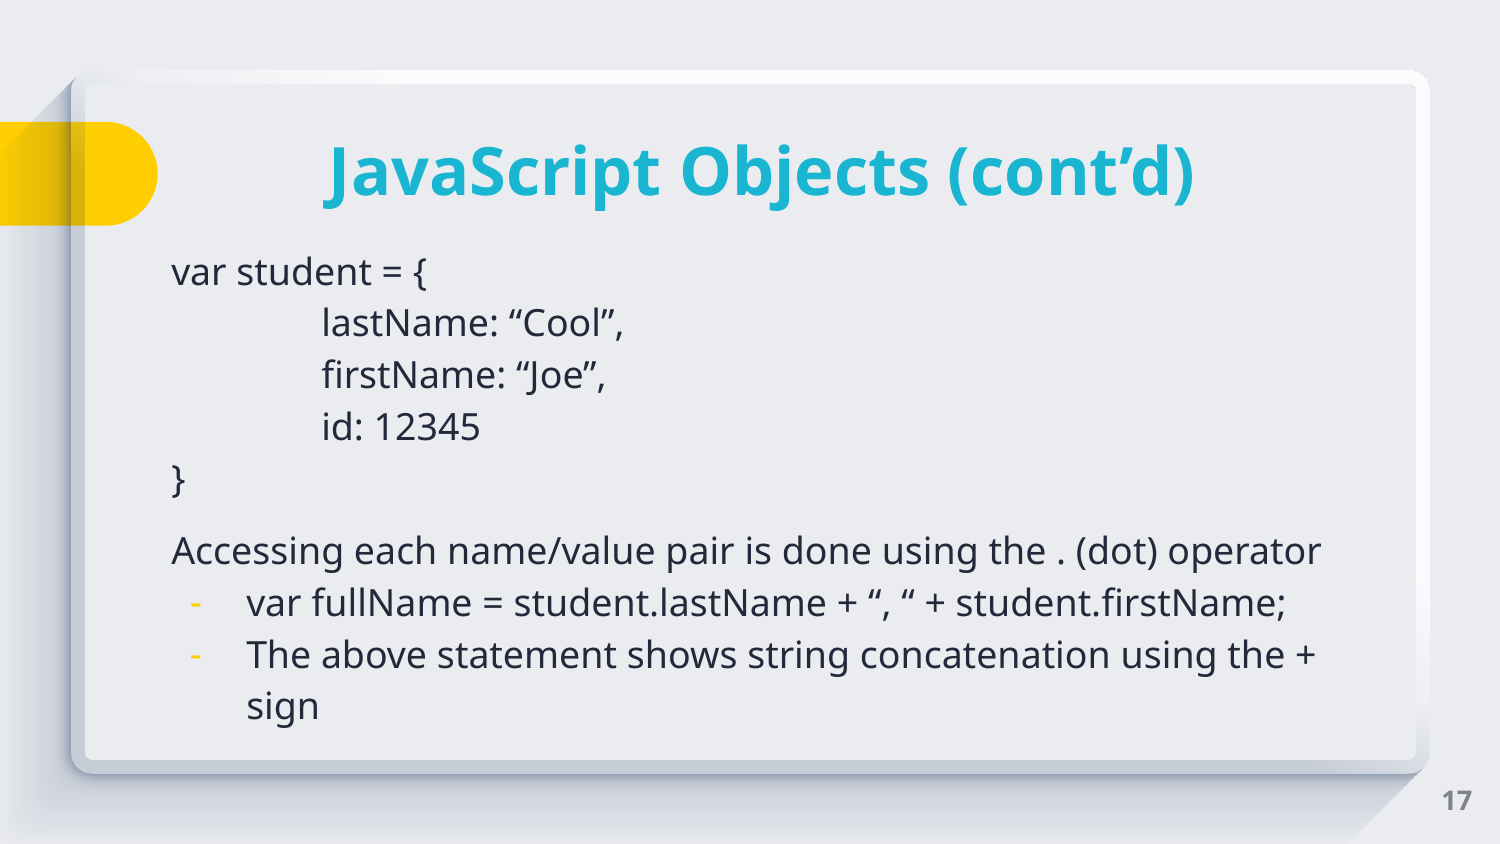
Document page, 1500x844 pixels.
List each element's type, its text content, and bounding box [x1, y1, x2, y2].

picture [0, 0, 1500, 844]
list var student = { lastName: “Cool”, firstName: “Joe”, id: 12345 } Accessing each name/value pair is done using the . (dot) operator var fullName = student.lastName + “, “ + student.firstName; The above statement shows string concatenation using the + sign [171, 240, 1354, 694]
title JavaScript Objects (cont’d) [171, 121, 1354, 226]
slide_number ‹#› [1414, 759, 1500, 844]
